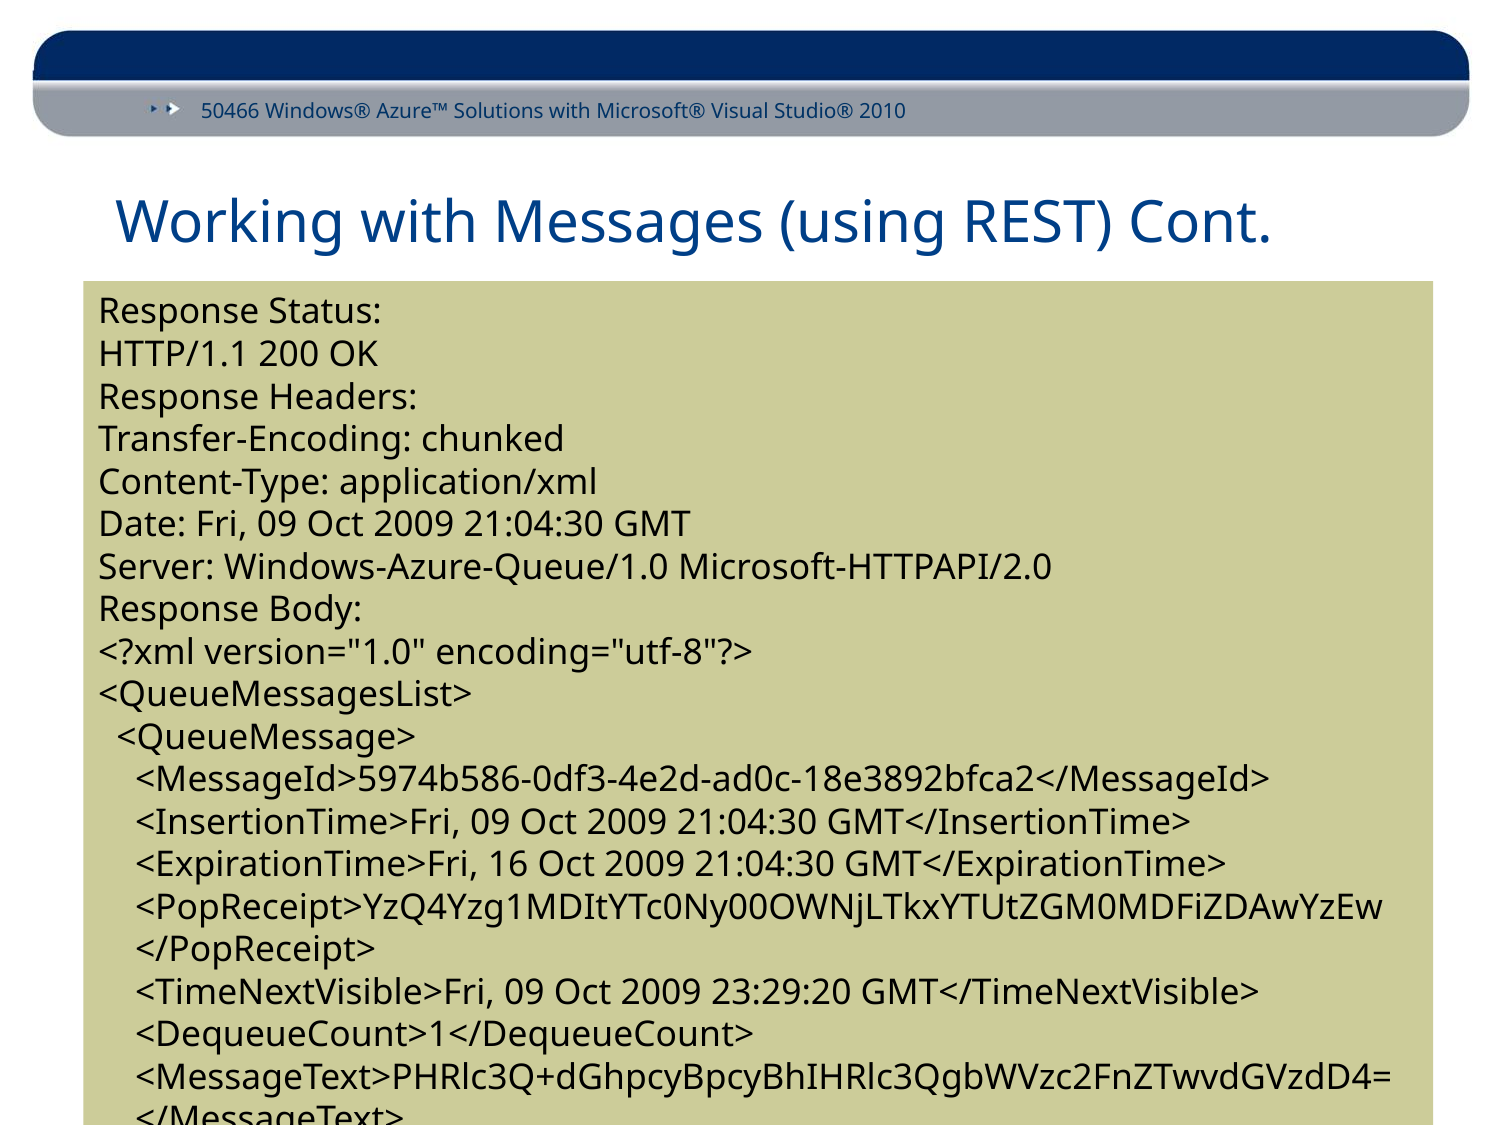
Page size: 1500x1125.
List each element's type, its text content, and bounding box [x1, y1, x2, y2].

title Working with Messages (using REST) Cont. [100, 143, 1433, 262]
text_box Response Status: HTTP/1.1 200 OK Response Headers: Transfer-Encoding: chunked Content-Type: application/xml Date: Fri, 09 Oct 2009 21:04:30 GMT Server: Windows-Azure-Queue/1.0 Microsoft-HTTPAPI/2.0 Response Body: ﻿<?xml version="1.0" encoding="utf-8"?> <QueueMessagesList> <QueueMessage> <MessageId>5974b586-0df3-4e2d-ad0c-18e3892bfca2</MessageId> <InsertionTime>Fri, 09 Oct 2009 21:04:30 GMT</InsertionTime> <ExpirationTime>Fri, 16 Oct 2009 21:04:30 GMT</ExpirationTime> <PopReceipt>YzQ4Yzg1MDItYTc0Ny00OWNjLTkxYTUtZGM0MDFiZDAwYzEw </PopReceipt> <TimeNextVisible>Fri, 09 Oct 2009 23:29:20 GMT</TimeNextVisible> <DequeueCount>1</DequeueCount> <MessageText>PHRlc3Q+dGhpcyBpcyBhIHRlc3QgbWVzc2FnZTwvdGVzdD4= </MessageText> </QueueMessage> </QueueMessagesList> [83, 281, 1434, 1125]
picture [0, 1, 1500, 159]
